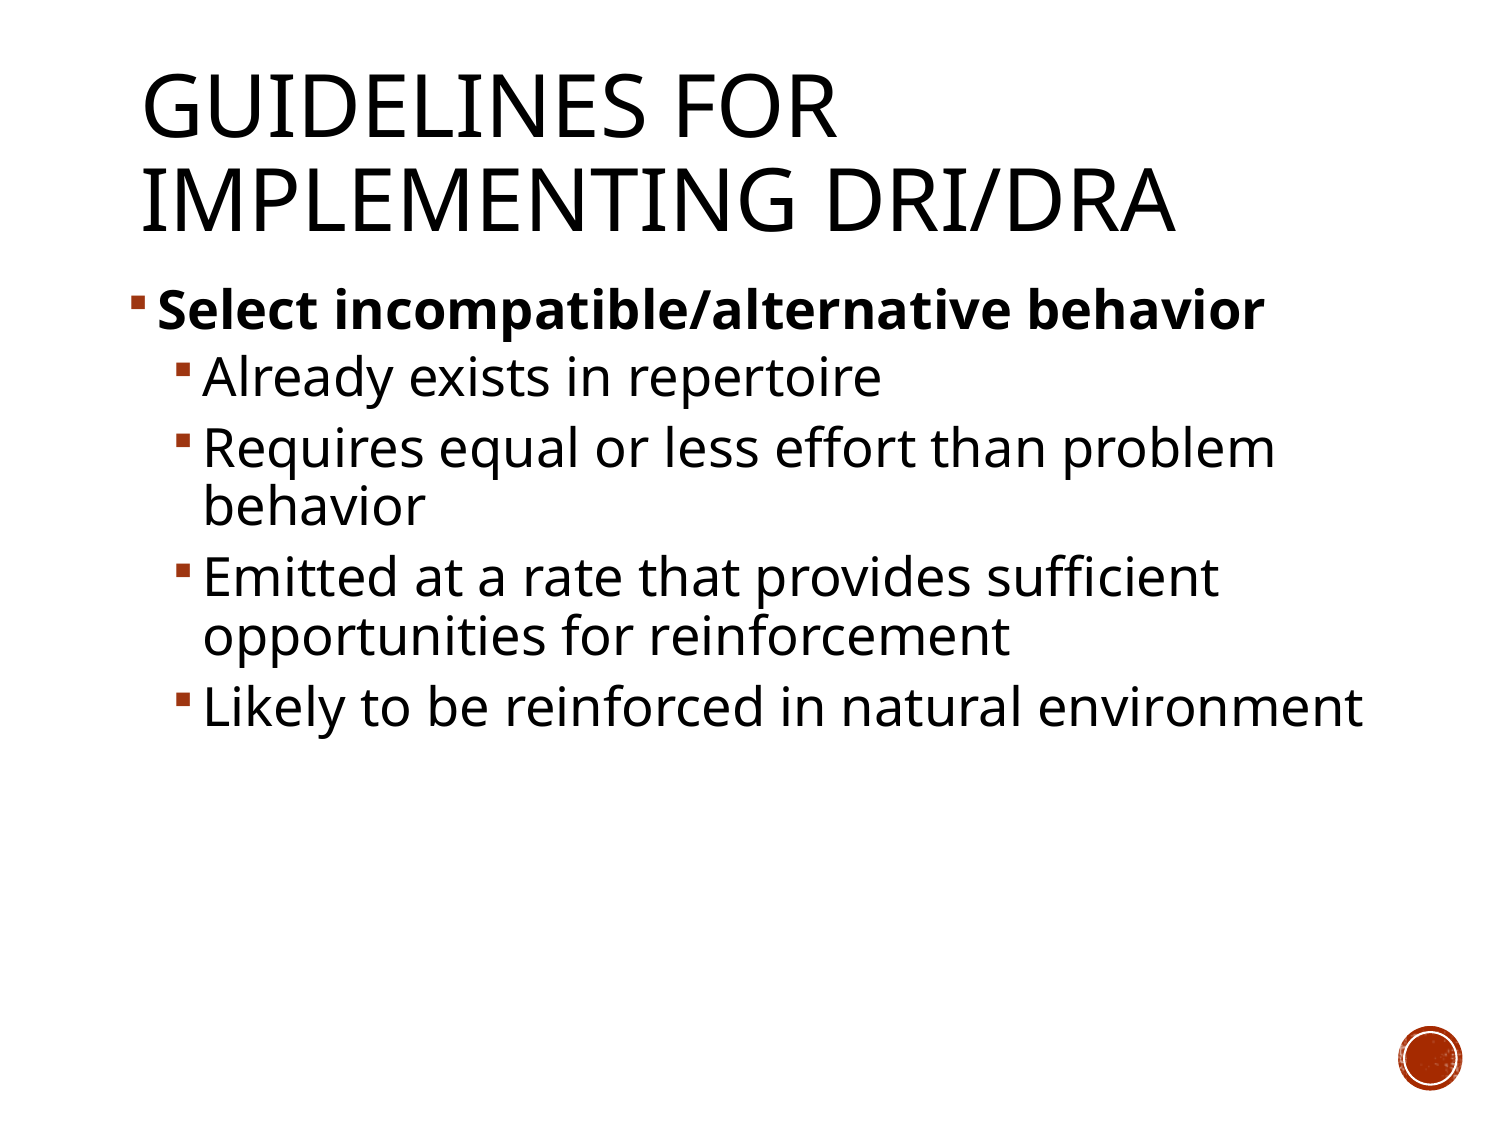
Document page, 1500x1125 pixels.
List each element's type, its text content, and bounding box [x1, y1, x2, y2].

list Select incompatible/alternative behavior Already exists in repertoire Requires equal or less effort than problem behavior Emitted at a rate that provides sufficient opportunities for reinforcement Likely to be reinforced in natural environment [112, 275, 1388, 1000]
title Guidelines for Implementing DRI/DRA [125, 62, 1400, 250]
